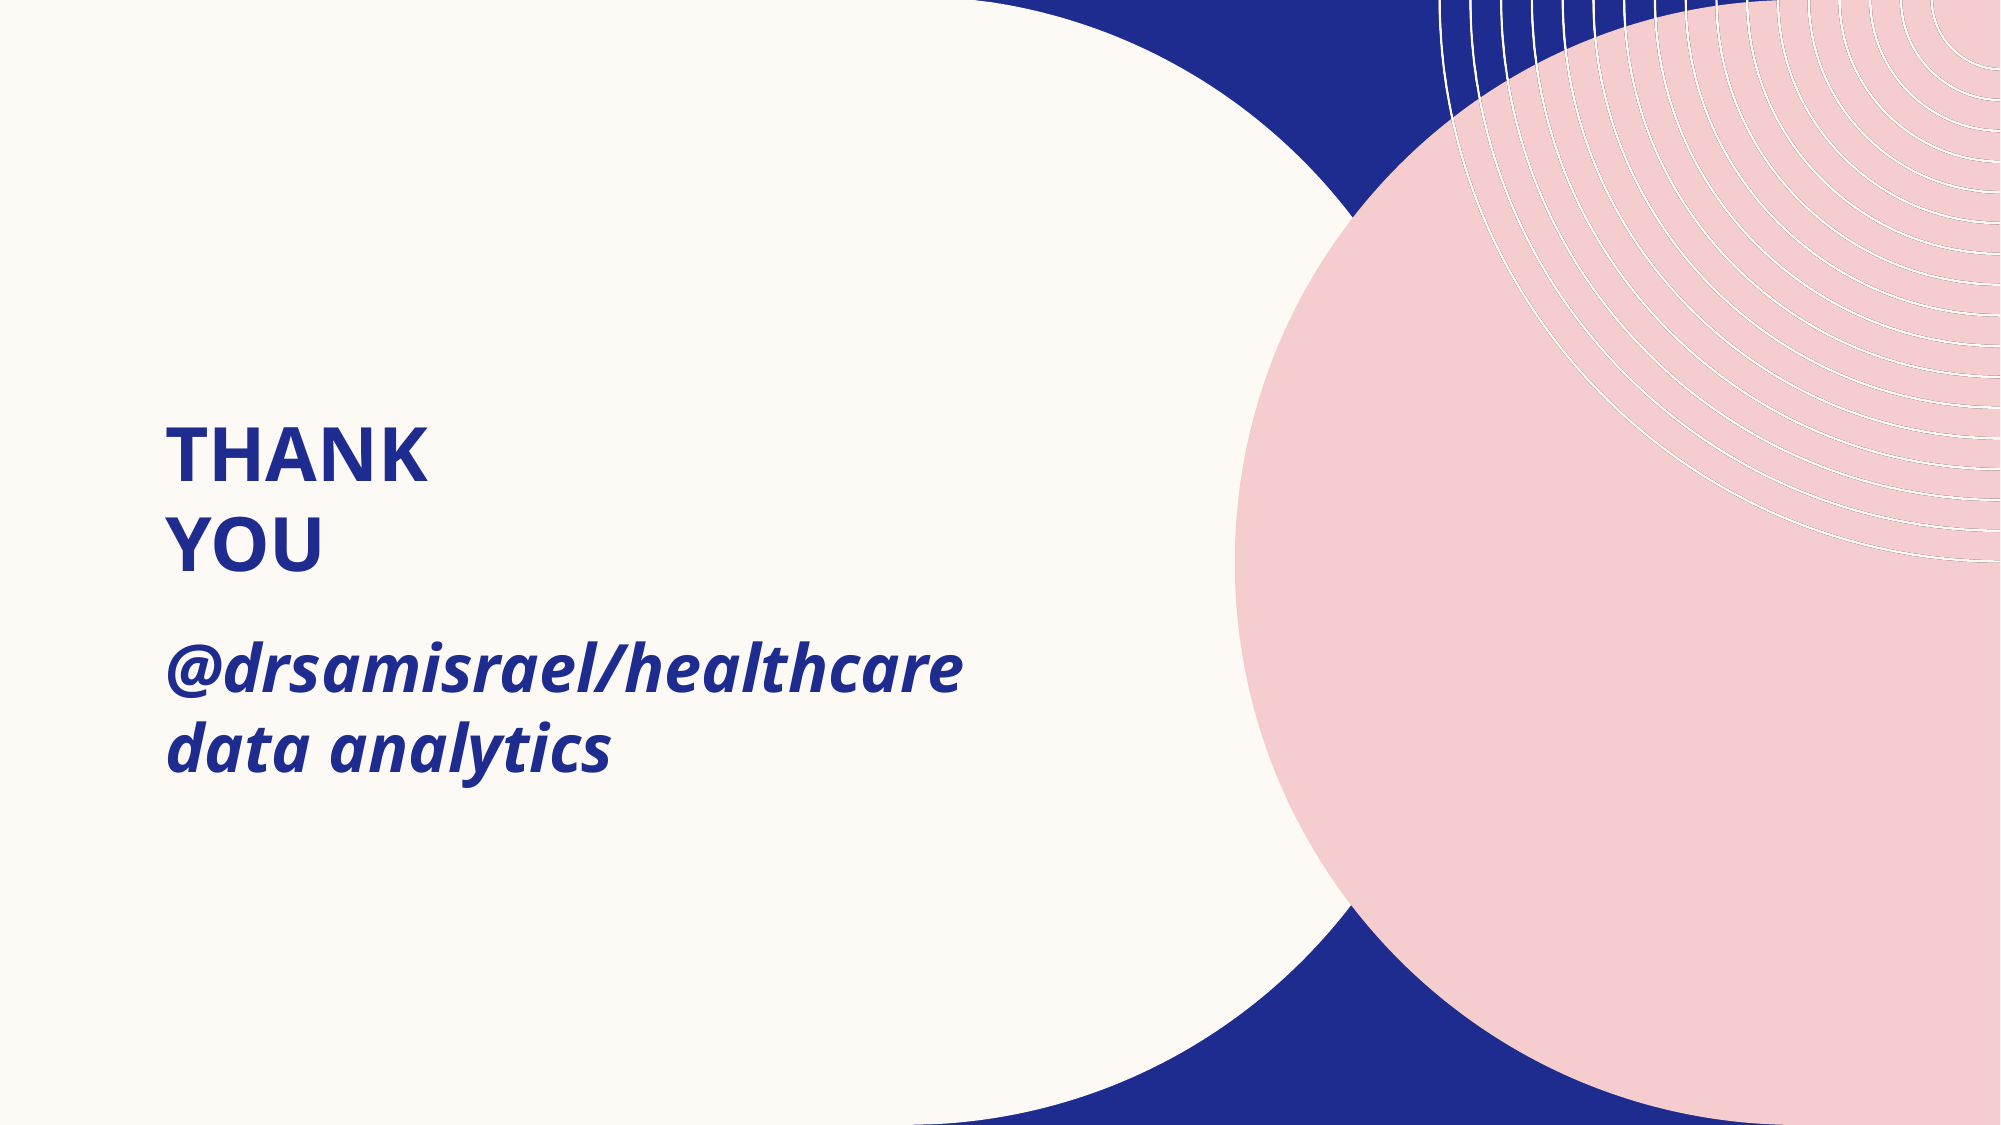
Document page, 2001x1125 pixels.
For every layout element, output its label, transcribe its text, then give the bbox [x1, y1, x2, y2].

subtitle @drsamisrael/healthcare data analytics [150, 625, 1088, 993]
picture [1438, 0, 2001, 563]
title Thank you [150, 139, 1088, 587]
